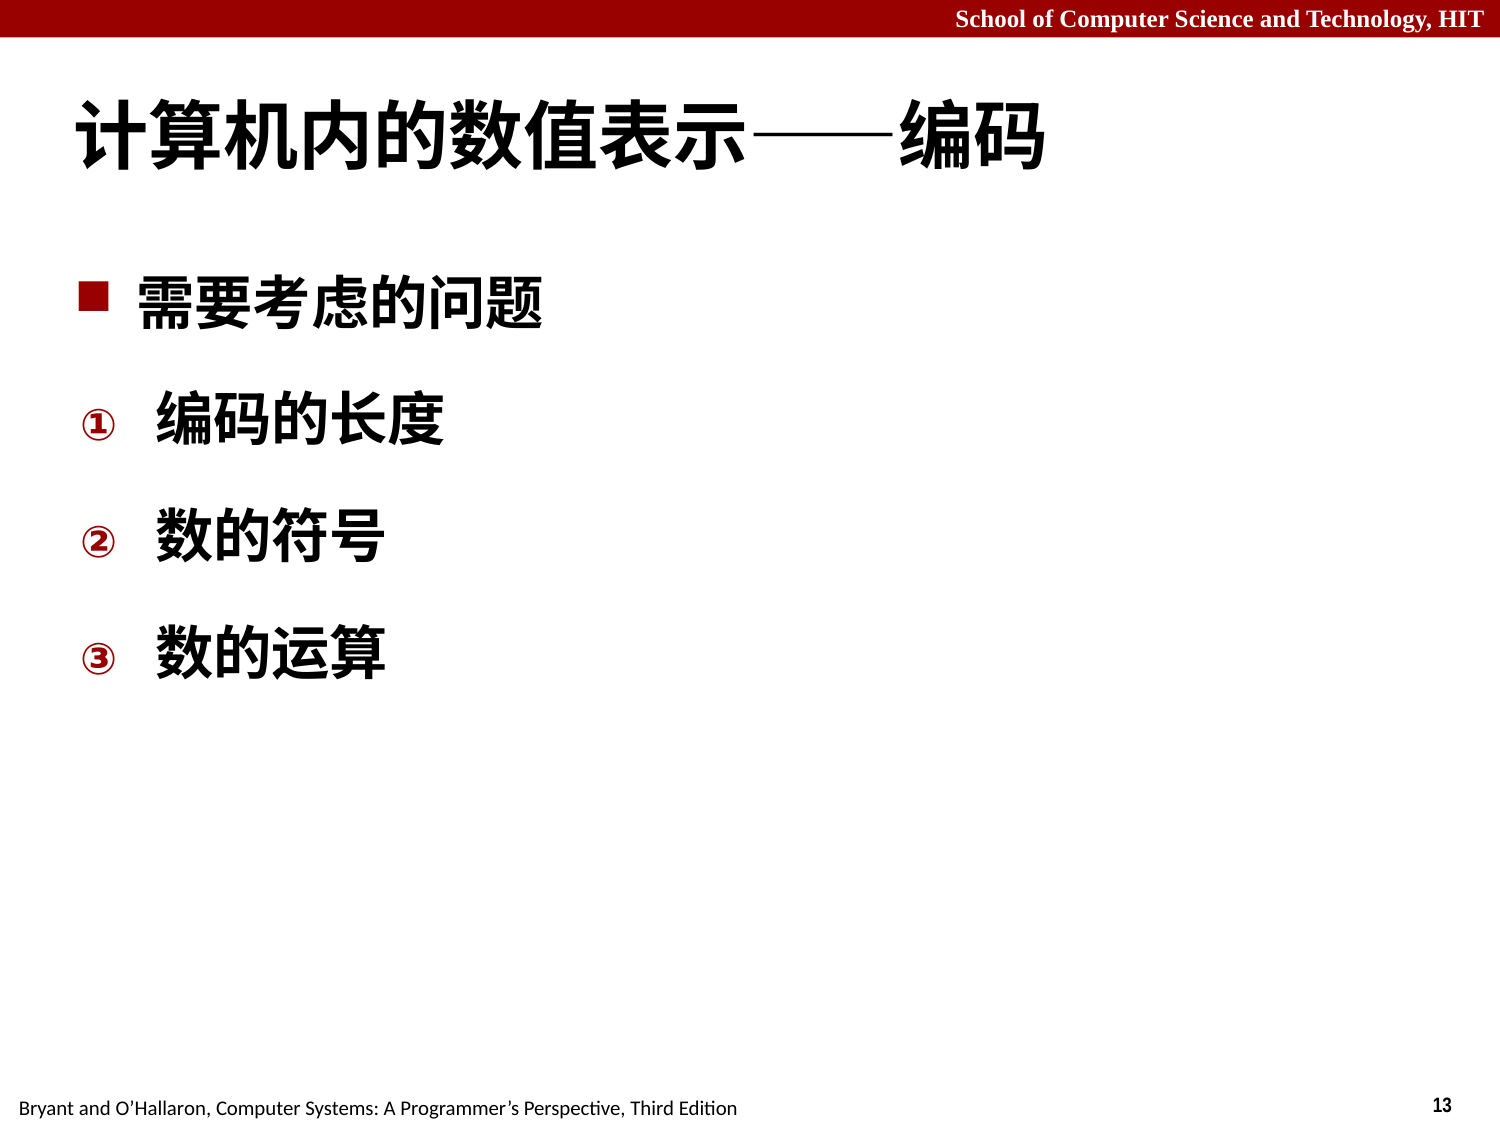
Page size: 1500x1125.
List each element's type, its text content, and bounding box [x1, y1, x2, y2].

title 计算机内的数值表示——编码 [58, 71, 1500, 197]
list 需要考虑的问题 编码的长度 数的符号 数的运算 [64, 223, 1476, 1040]
